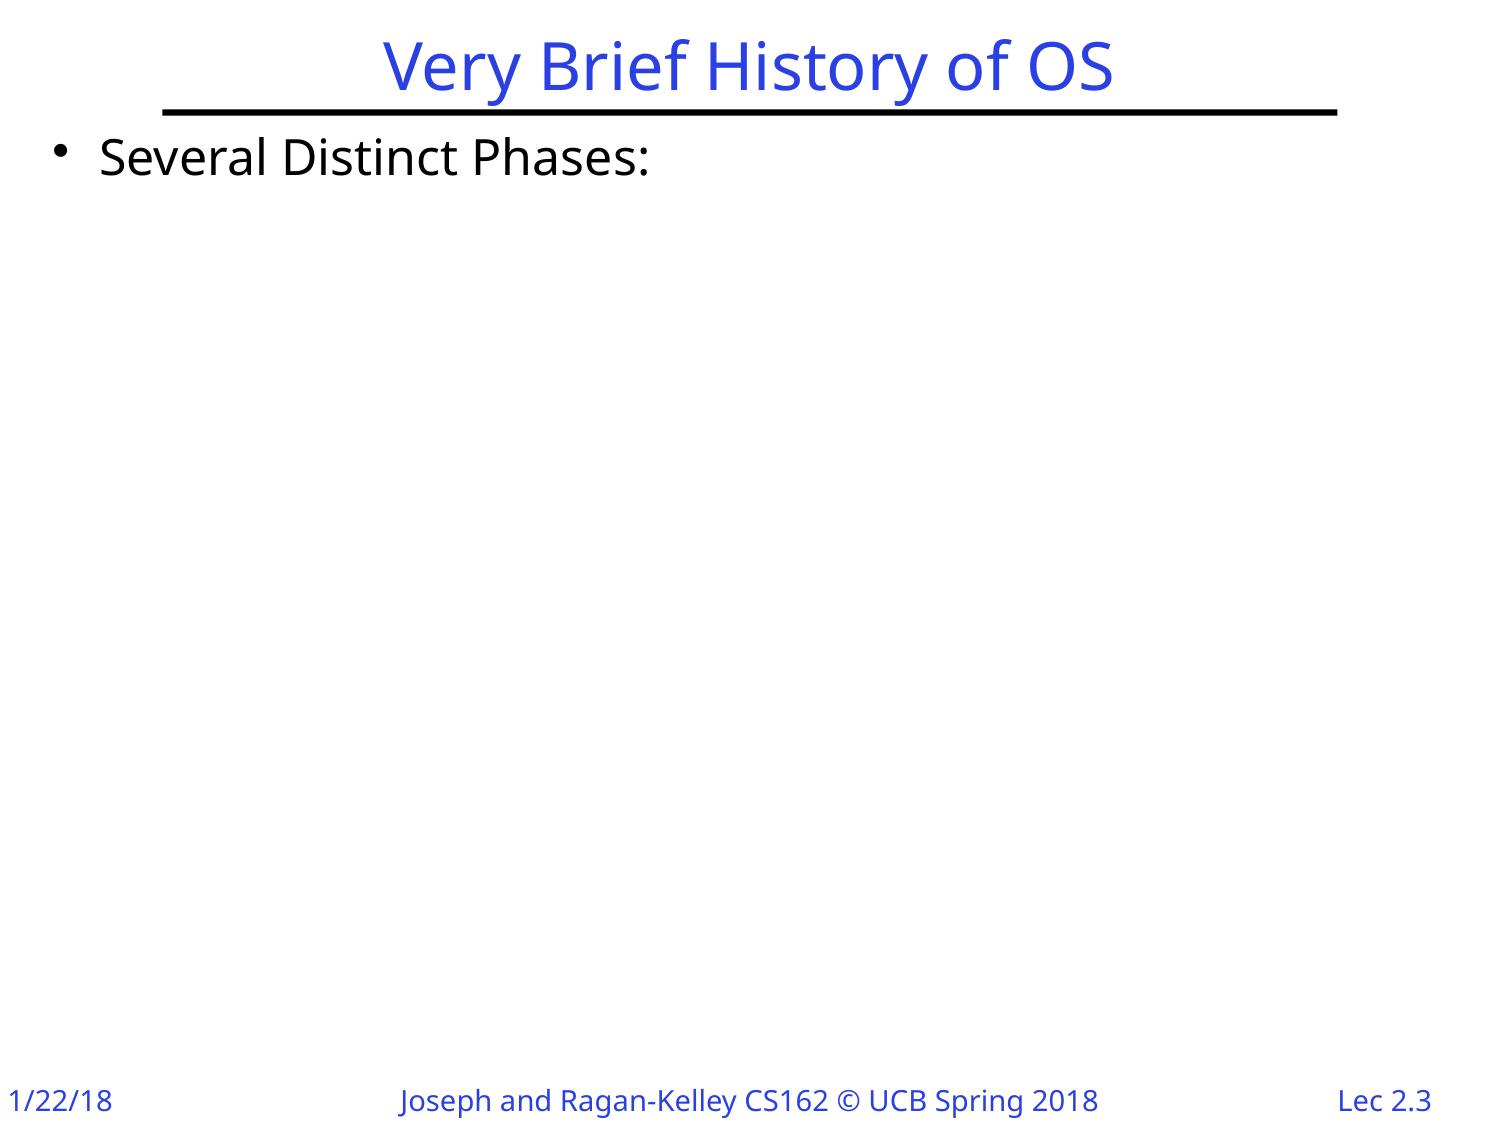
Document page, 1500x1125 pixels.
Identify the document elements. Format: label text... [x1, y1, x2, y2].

list Several Distinct Phases: [37, 125, 1463, 1075]
title Very Brief History of OS [162, 24, 1338, 113]
